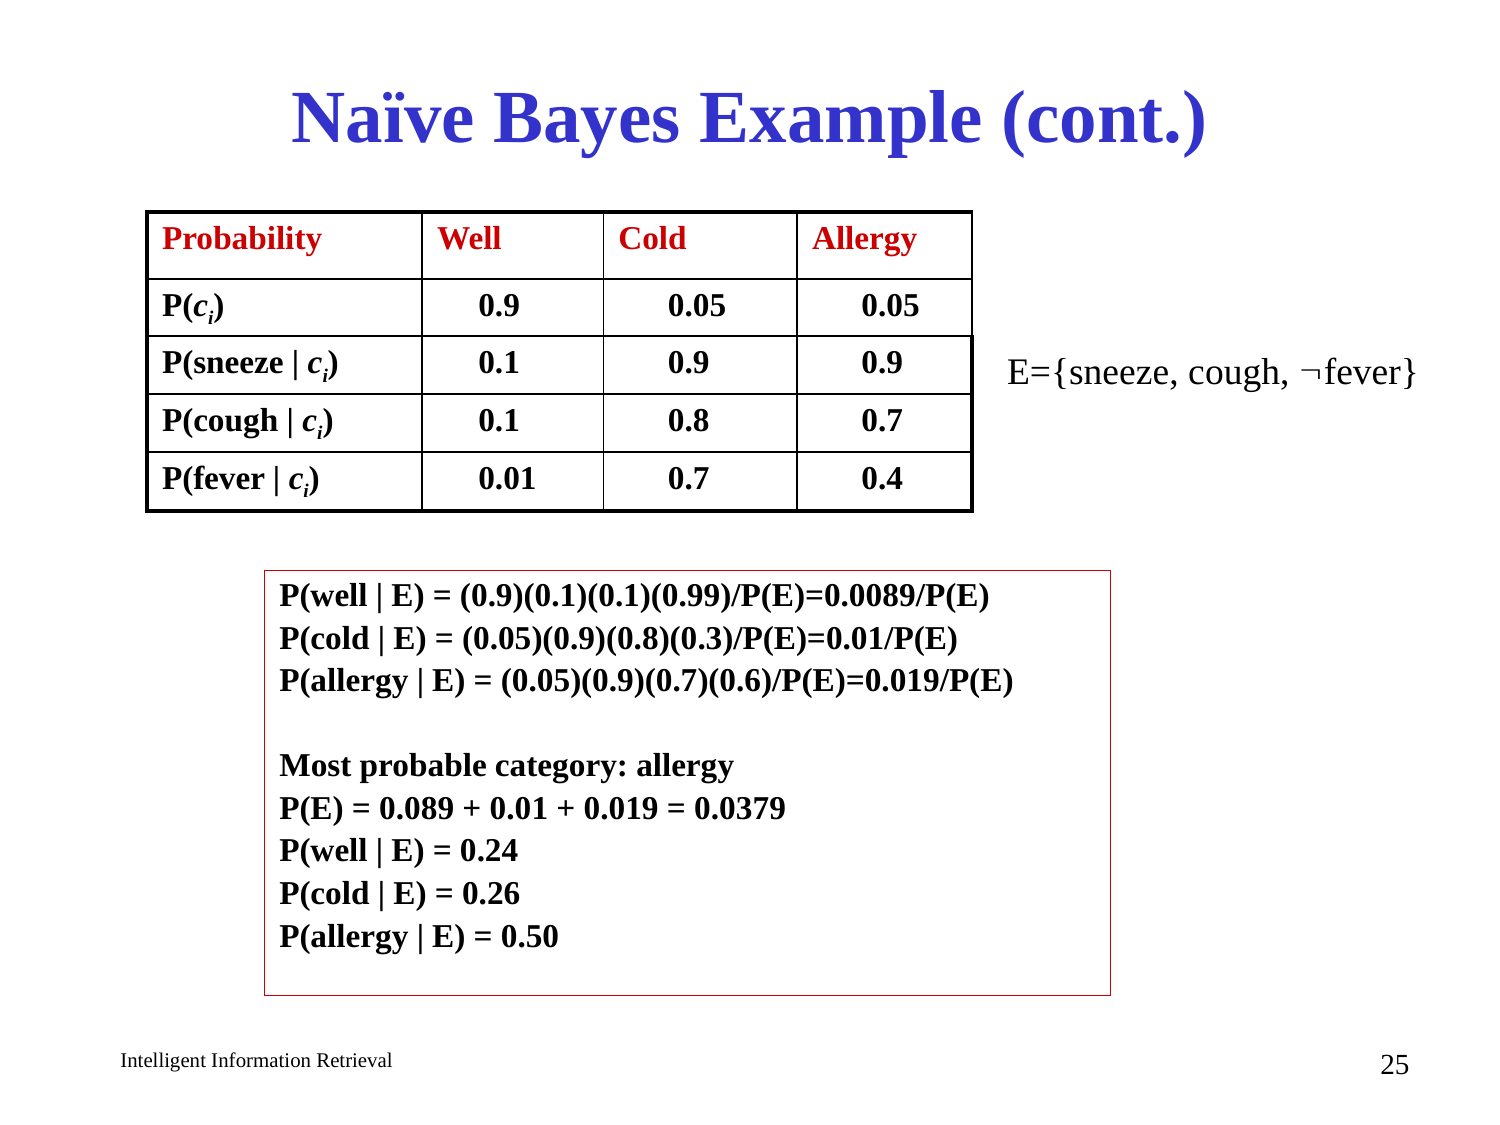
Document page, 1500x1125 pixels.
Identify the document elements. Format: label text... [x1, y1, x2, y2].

table_cell 0.9 [604, 337, 796, 393]
table_cell P(cough | ci) [149, 395, 421, 451]
table_cell 0.05 [604, 280, 796, 335]
table_cell 0.7 [798, 395, 970, 451]
list P(well | E) = (0.9)(0.1)(0.1)(0.99)/P(E)=0.0089/P(E) P(cold | E) = (0.05)(0.9)(0.8)(0.3)/P(E)=0.01/P(E) P(allergy | E) = (0.05)(0.9)(0.7)(0.6)/P(E)=0.019/P(E) Most probable category: allergy P(E) = 0.089 + 0.01 + 0.019 = 0.0379 P(well | E) = 0.24 P(cold | E) = 0.26 P(allergy | E) = 0.50 [264, 570, 1111, 996]
footer Intelligent Information Retrieval [105, 1039, 669, 1078]
table_cell P(sneeze | ci) [149, 337, 421, 393]
title Naïve Bayes Example (cont.) [112, 50, 1388, 175]
table_header Probability [149, 214, 421, 278]
table_cell 0.4 [798, 453, 970, 509]
table_header Allergy [798, 214, 971, 278]
table_cell 0.05 [798, 280, 971, 335]
text_box E={sneeze, cough, fever} [992, 338, 1434, 400]
table_cell P(fever | ci) [149, 453, 421, 509]
table_cell P(ci) [149, 280, 421, 335]
table_cell 0.1 [423, 337, 603, 393]
table_cell 0.9 [798, 337, 970, 393]
table_cell 0.8 [604, 395, 796, 451]
table_header Well [423, 214, 603, 278]
slide_number 25 [1112, 1037, 1426, 1076]
table_cell 0.7 [604, 453, 796, 509]
table_cell 0.1 [423, 395, 603, 451]
table_cell 0.01 [423, 453, 603, 509]
table_header Cold [604, 214, 796, 278]
table_cell 0.9 [423, 280, 603, 335]
